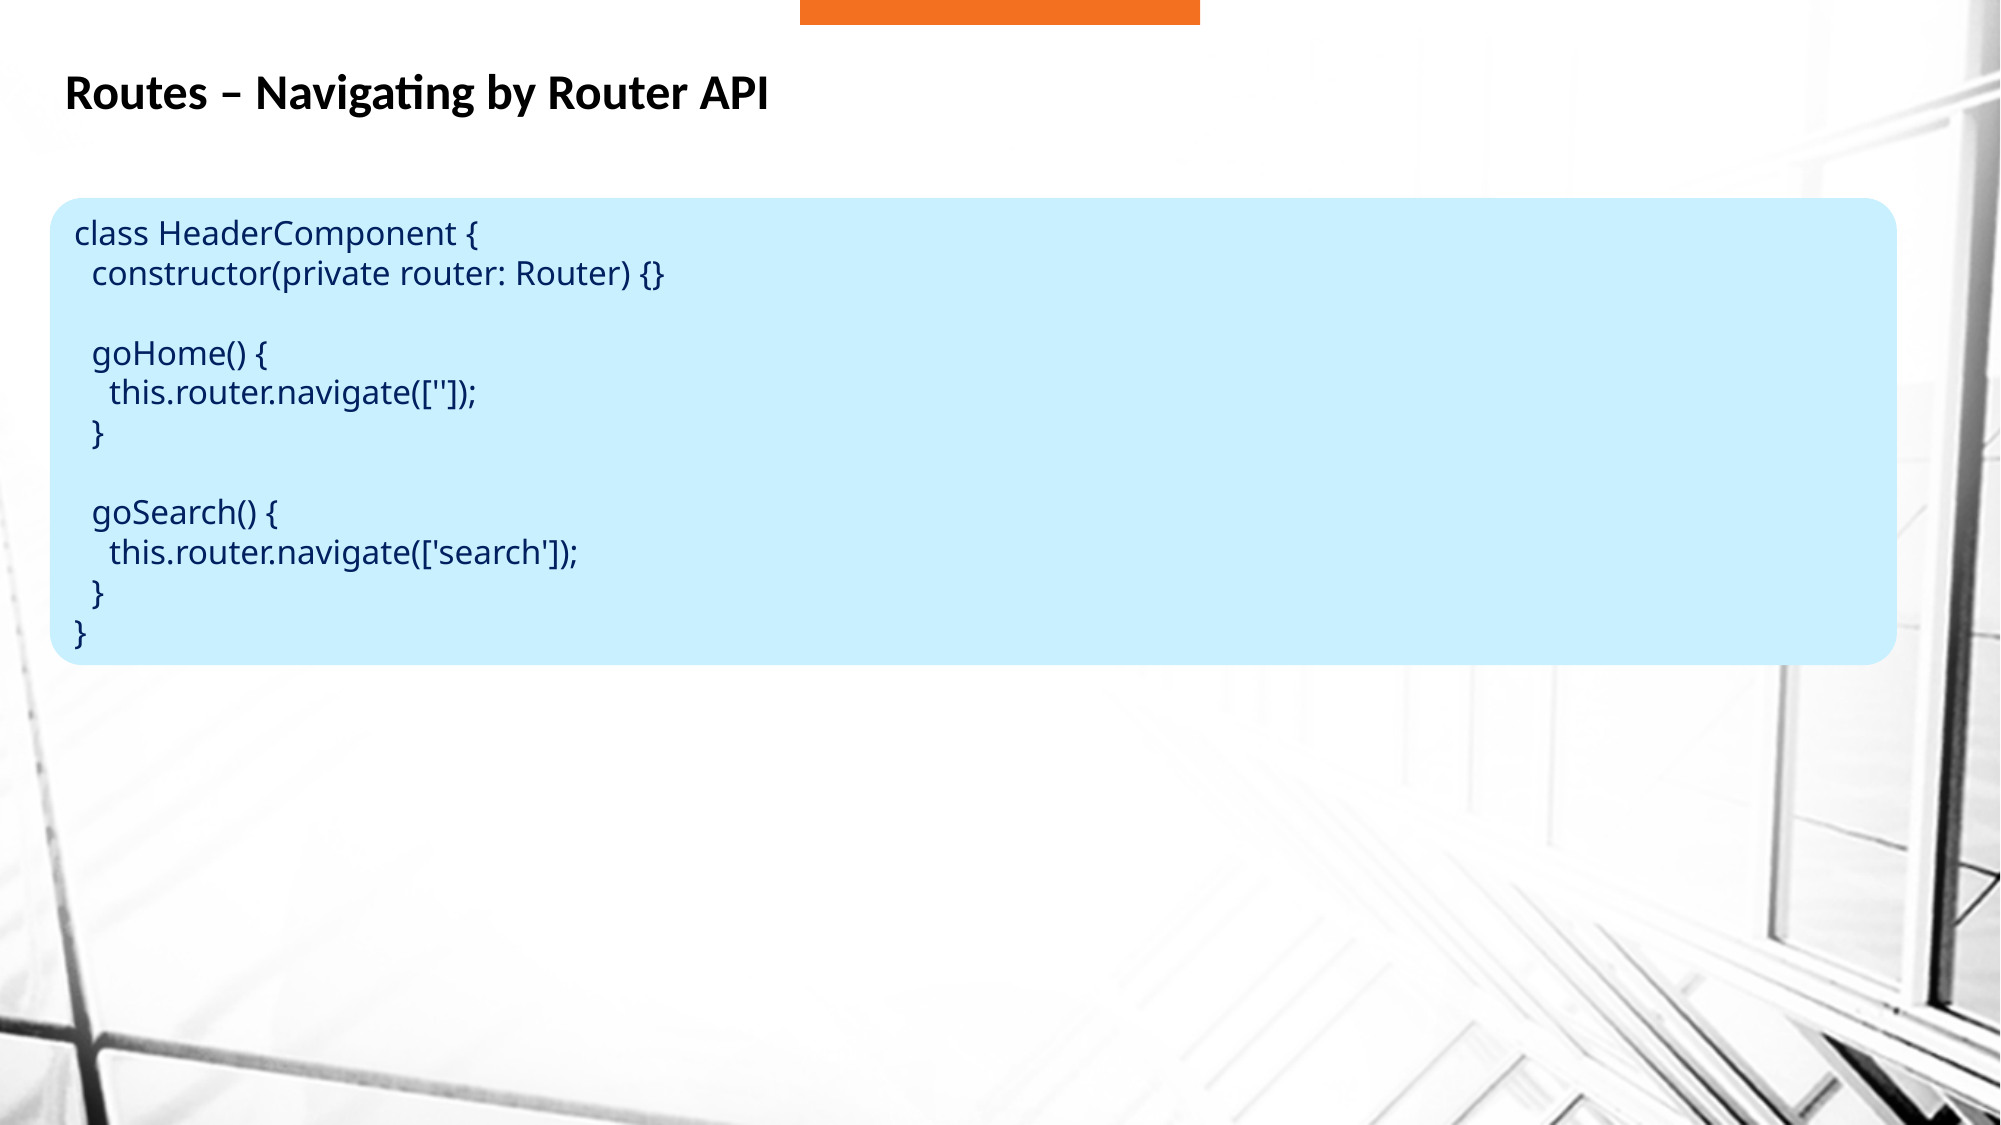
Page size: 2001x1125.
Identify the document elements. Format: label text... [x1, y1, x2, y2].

title Routes – Navigating by Router API [50, 63, 1950, 150]
picture [0, 0, 2001, 1125]
text_box class HeaderComponent { constructor(private router: Router) {} goHome() { this.router.navigate(['']); } goSearch() { this.router.navigate(['search']); } } [48, 196, 1898, 667]
